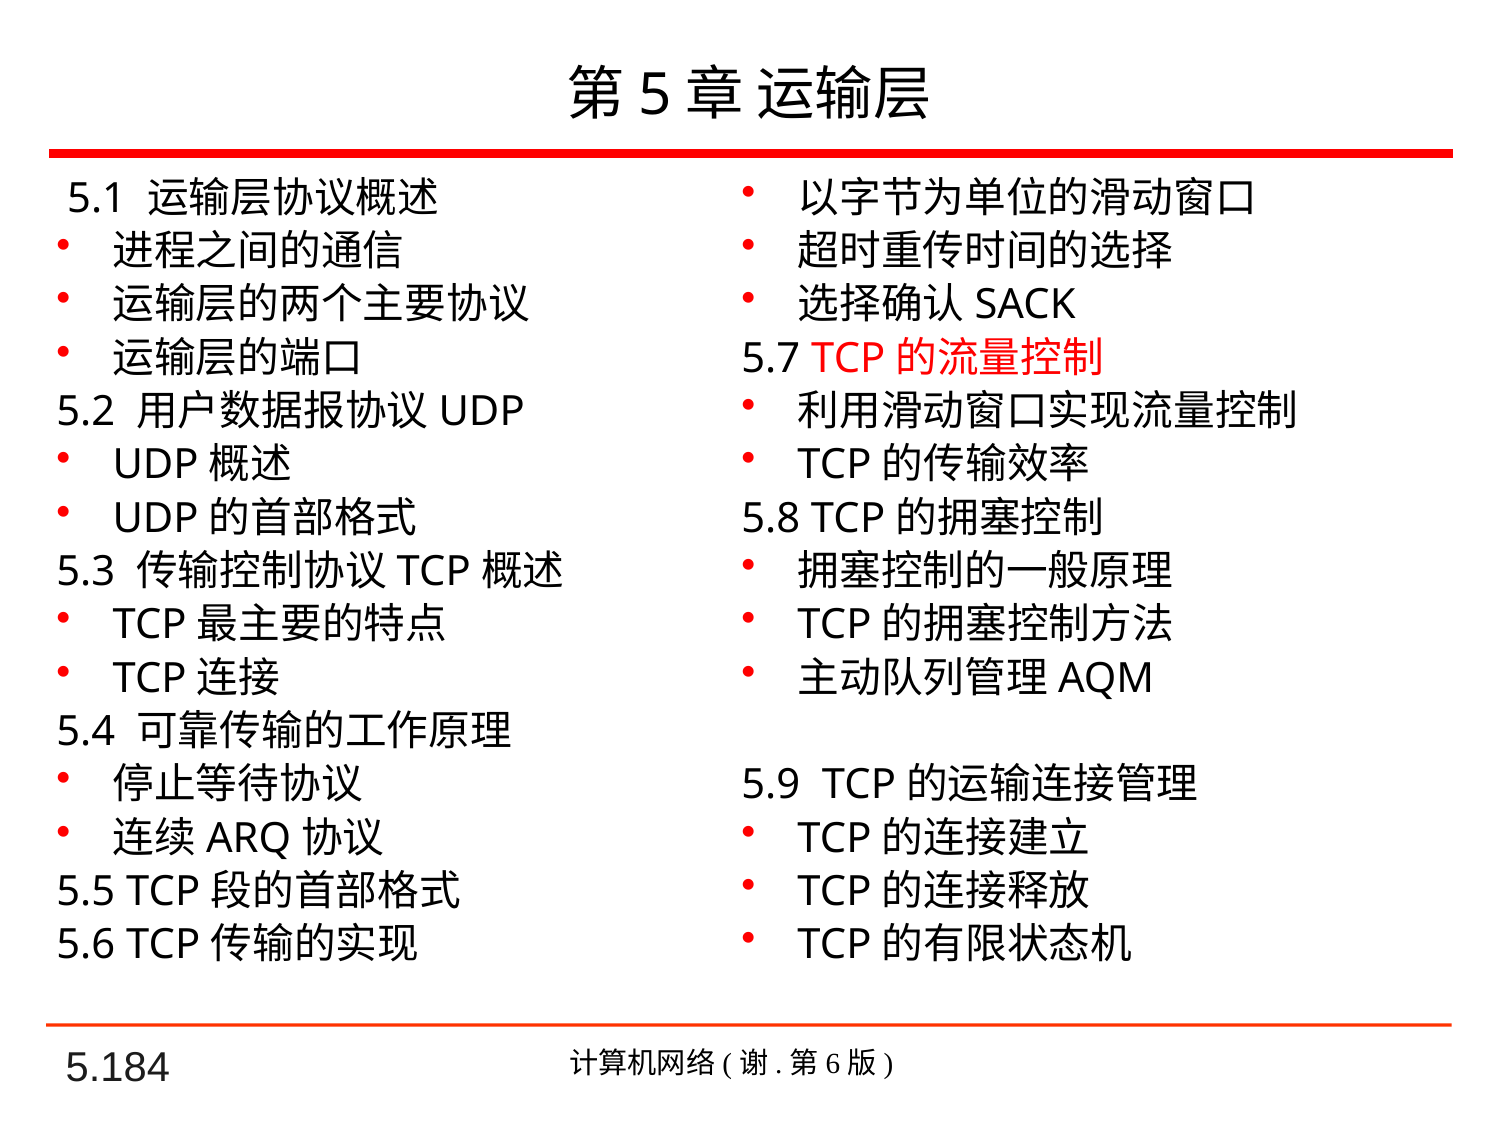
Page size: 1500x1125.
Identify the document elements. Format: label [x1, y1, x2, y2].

list [41, 168, 704, 1014]
list [726, 168, 1447, 1014]
title [58, 33, 1440, 150]
